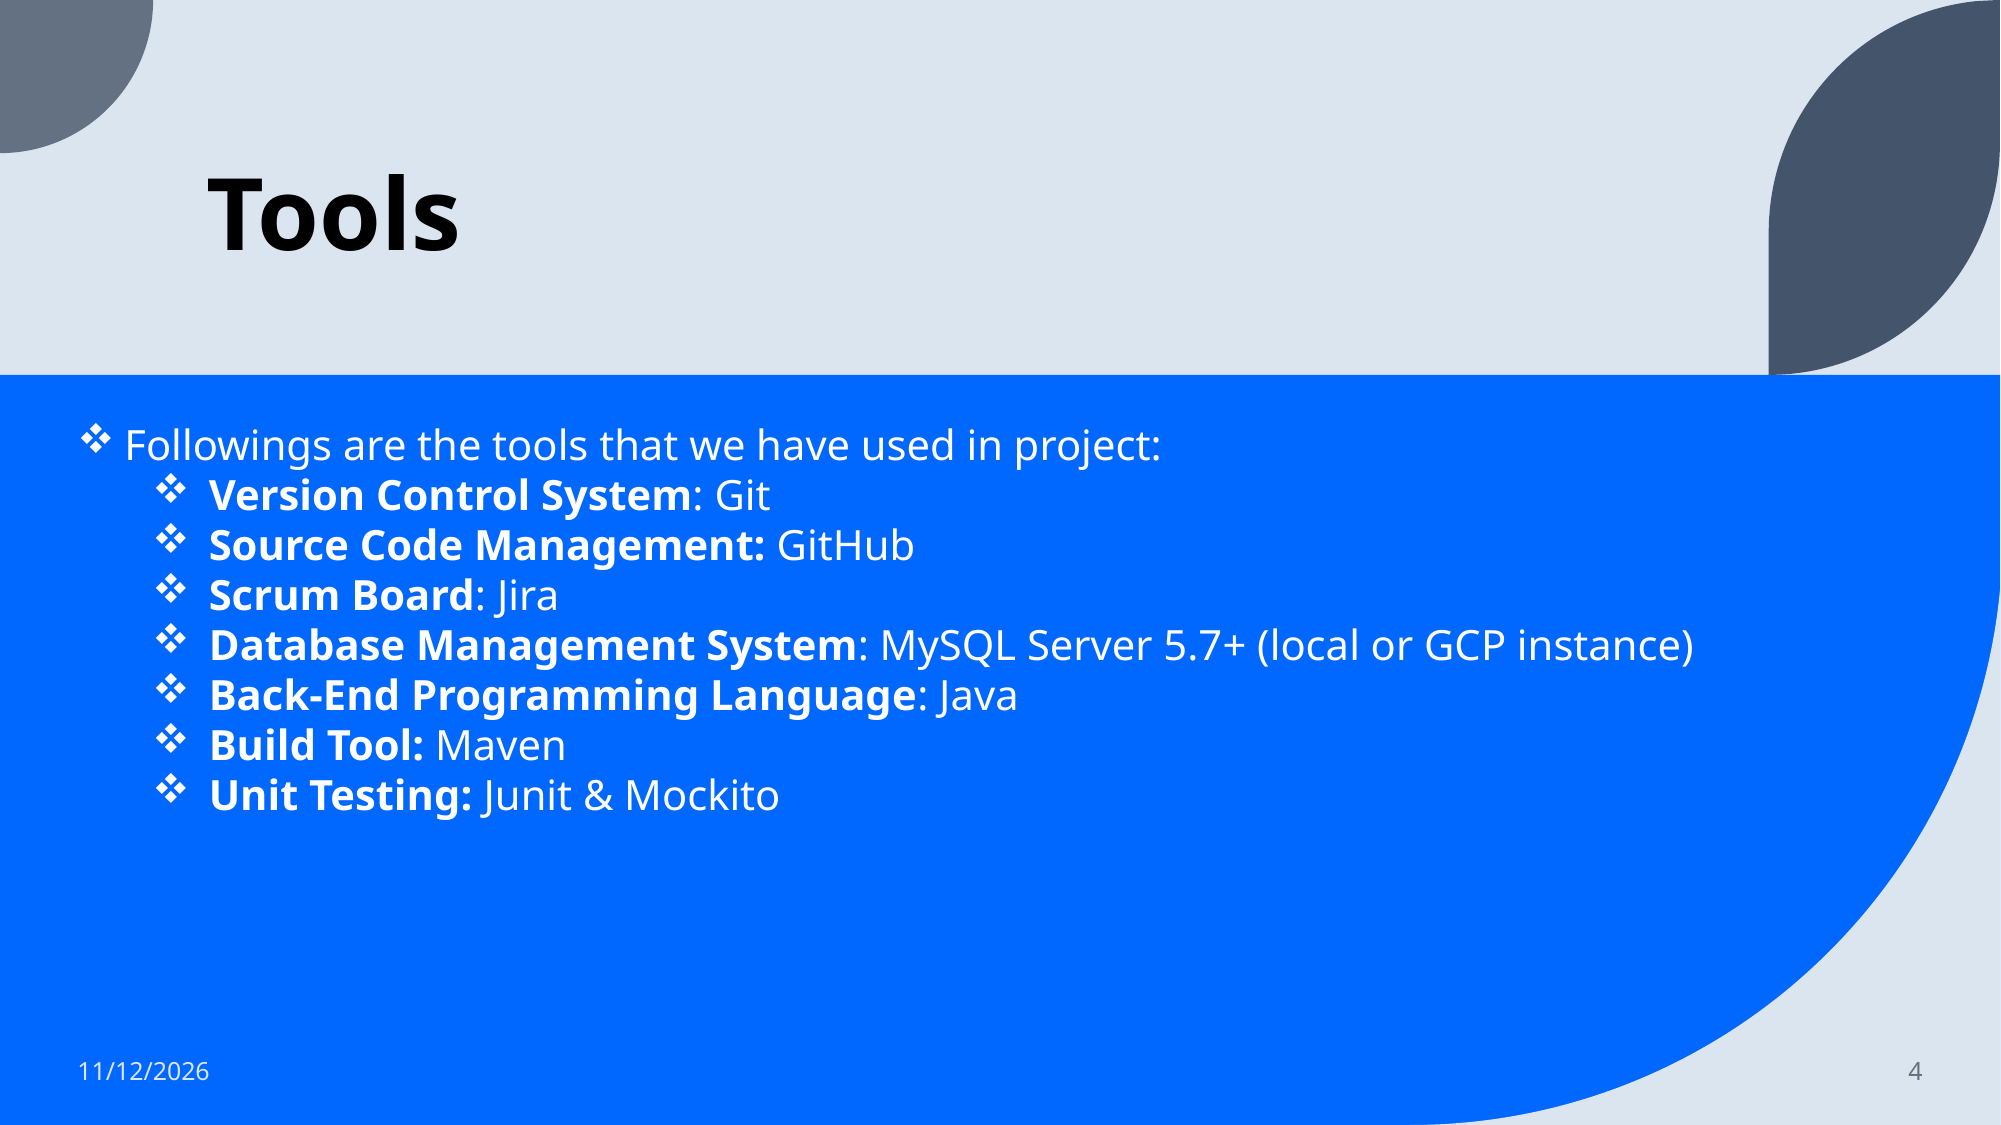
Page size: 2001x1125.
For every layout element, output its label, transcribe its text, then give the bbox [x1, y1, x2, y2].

title Tools [191, 62, 1796, 280]
list Followings are the tools that we have used in project: Version Control System: Git Source Code Management: GitHub Scrum Board: Jira Database Management System: MySQL Server 5.7+ (local or GCP instance) Back-End Programming Language: Java Build Tool: Maven Unit Testing: Junit & Mockito [62, 410, 1796, 999]
slide_number 4 [1674, 1042, 1938, 1103]
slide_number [62, 1042, 513, 1103]
